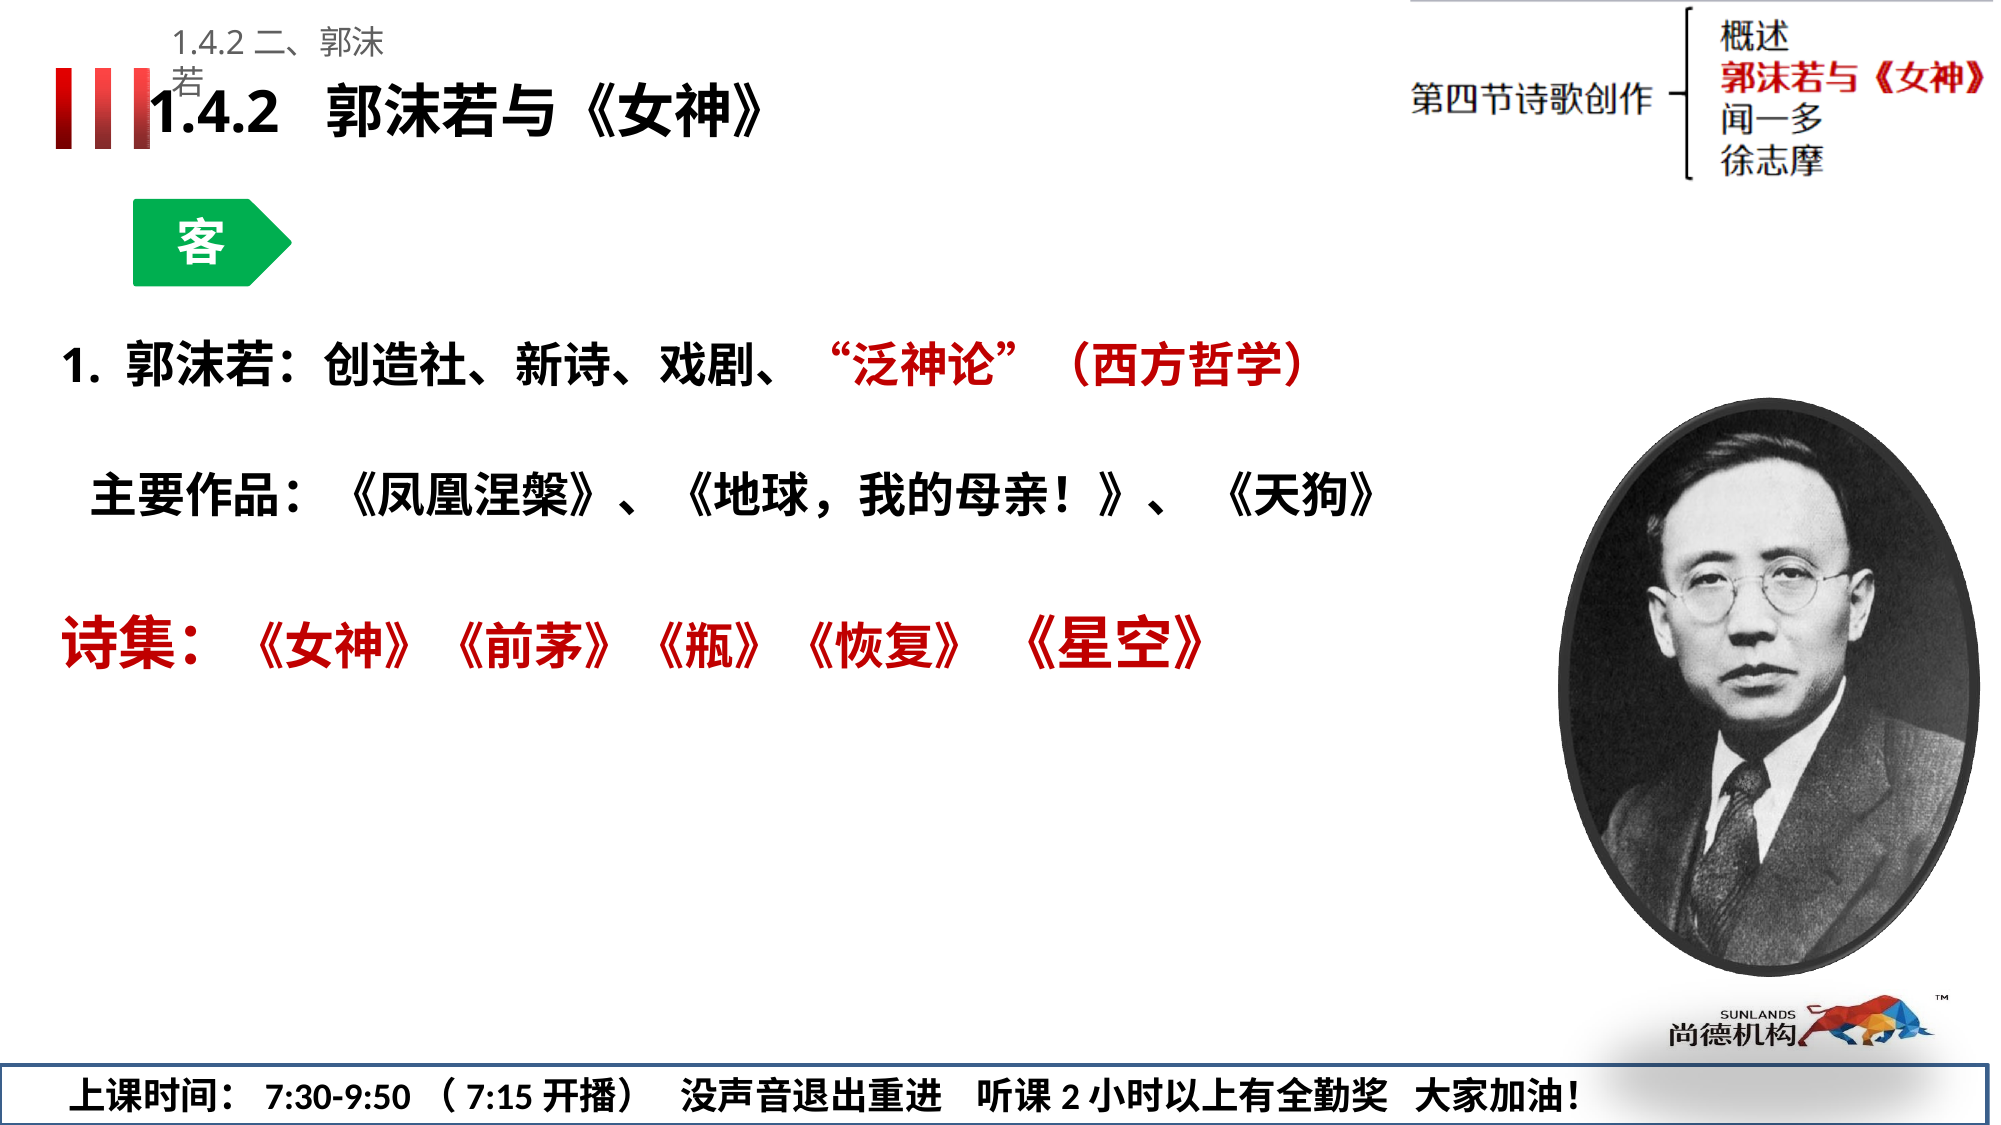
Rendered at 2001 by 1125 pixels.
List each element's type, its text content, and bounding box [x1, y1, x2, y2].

text_box 客 1. 郭沫若：创造社、新诗、戏剧、“泛神论”（西方哲学） 主要作品：《凤凰涅槃》、《地球，我的母亲！》、 《天狗》 诗集：《女神》《前茅》《瓶》《恢复》 《星空》 [58, 208, 1400, 676]
title 1.4.2 郭沫若与《女神》 [145, 72, 792, 208]
picture [55, 68, 72, 149]
text_box [135, 201, 255, 208]
text_box [133, 68, 150, 149]
text_box [1410, 0, 1994, 182]
text_box [1537, 397, 2000, 1125]
picture [95, 68, 112, 149]
text_box 1.4.2二、郭沫若 [168, 19, 407, 101]
